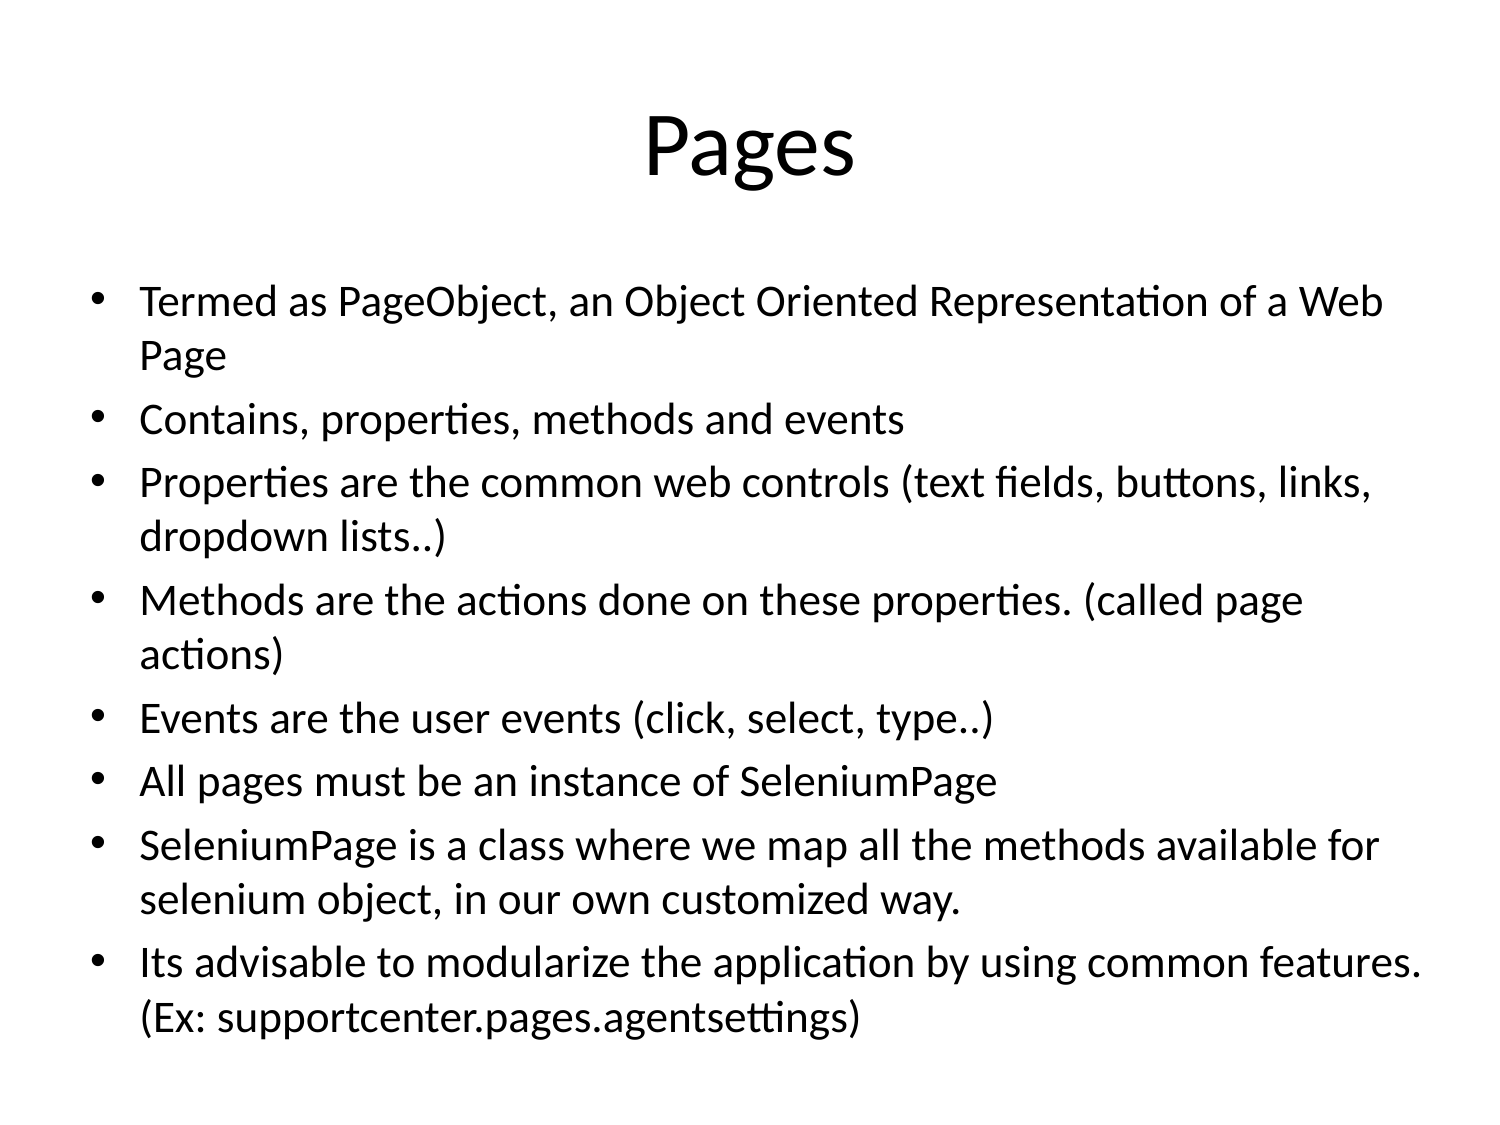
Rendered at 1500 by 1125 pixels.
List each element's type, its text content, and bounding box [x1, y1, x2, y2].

list Termed as PageObject, an Object Oriented Representation of a Web Page Contains, properties, methods and events Properties are the common web controls (text fields, buttons, links, dropdown lists..) Methods are the actions done on these properties. (called page actions) Events are the user events (click, select, type..) All pages must be an instance of SeleniumPage SeleniumPage is a class where we map all the methods available for selenium object, in our own customized way. Its advisable to modularize the application by using common features. (Ex: supportcenter.pages.agentsettings) [75, 200, 1450, 1050]
title Pages [75, 45, 1425, 200]
